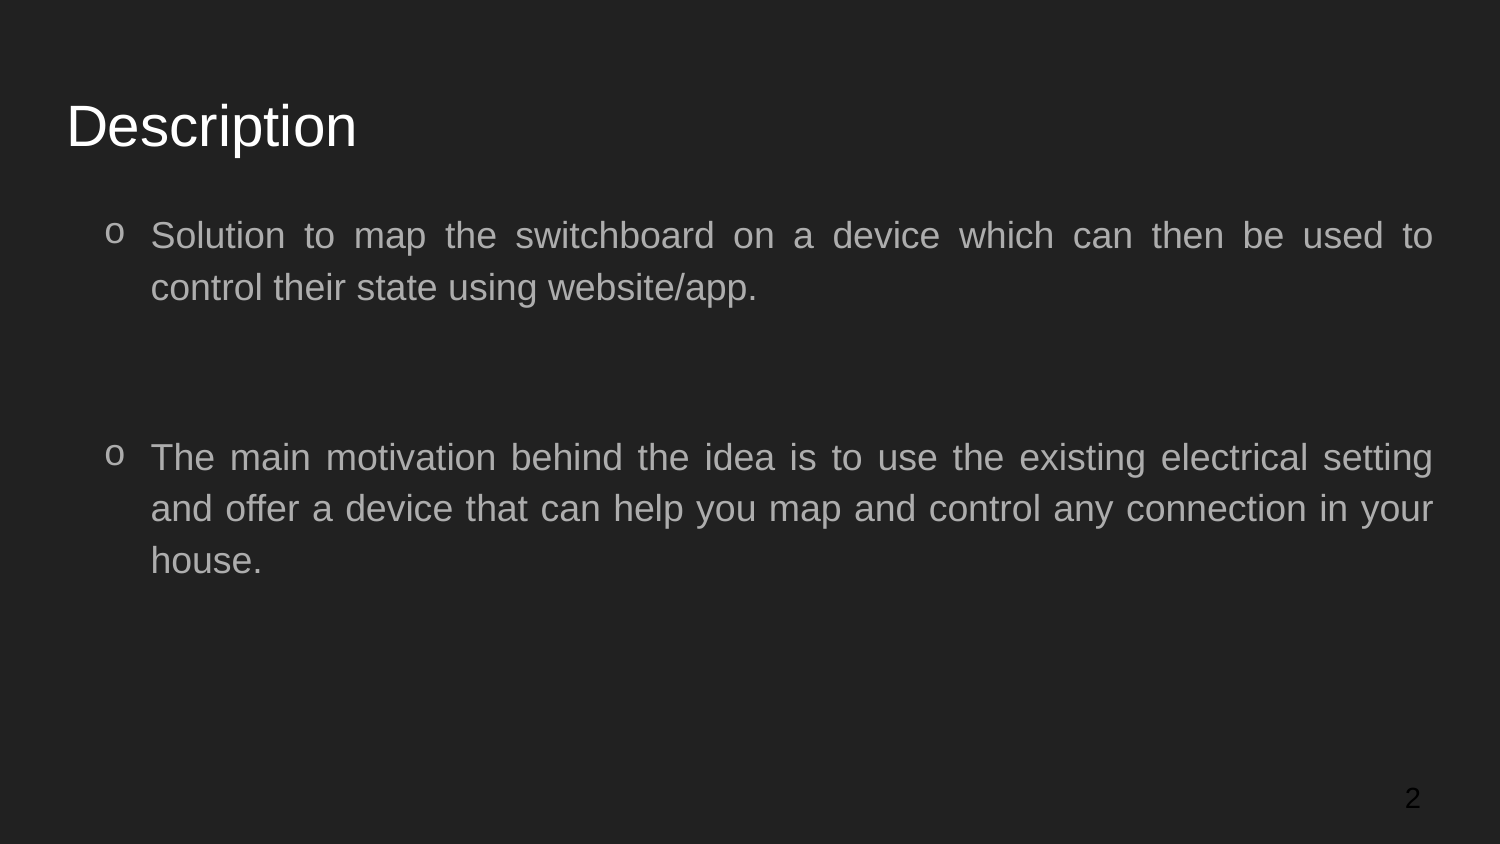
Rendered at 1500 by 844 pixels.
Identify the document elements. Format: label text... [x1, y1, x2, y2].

slide_number 2 [1389, 764, 1480, 830]
list Solution to map the switchboard on a device which can then be used to control their state using website/app. The main motivation behind the idea is to use the existing electrical setting and offer a device that can help you map and control any connection in your house. [51, 189, 1449, 750]
title Description [51, 72, 1449, 167]
